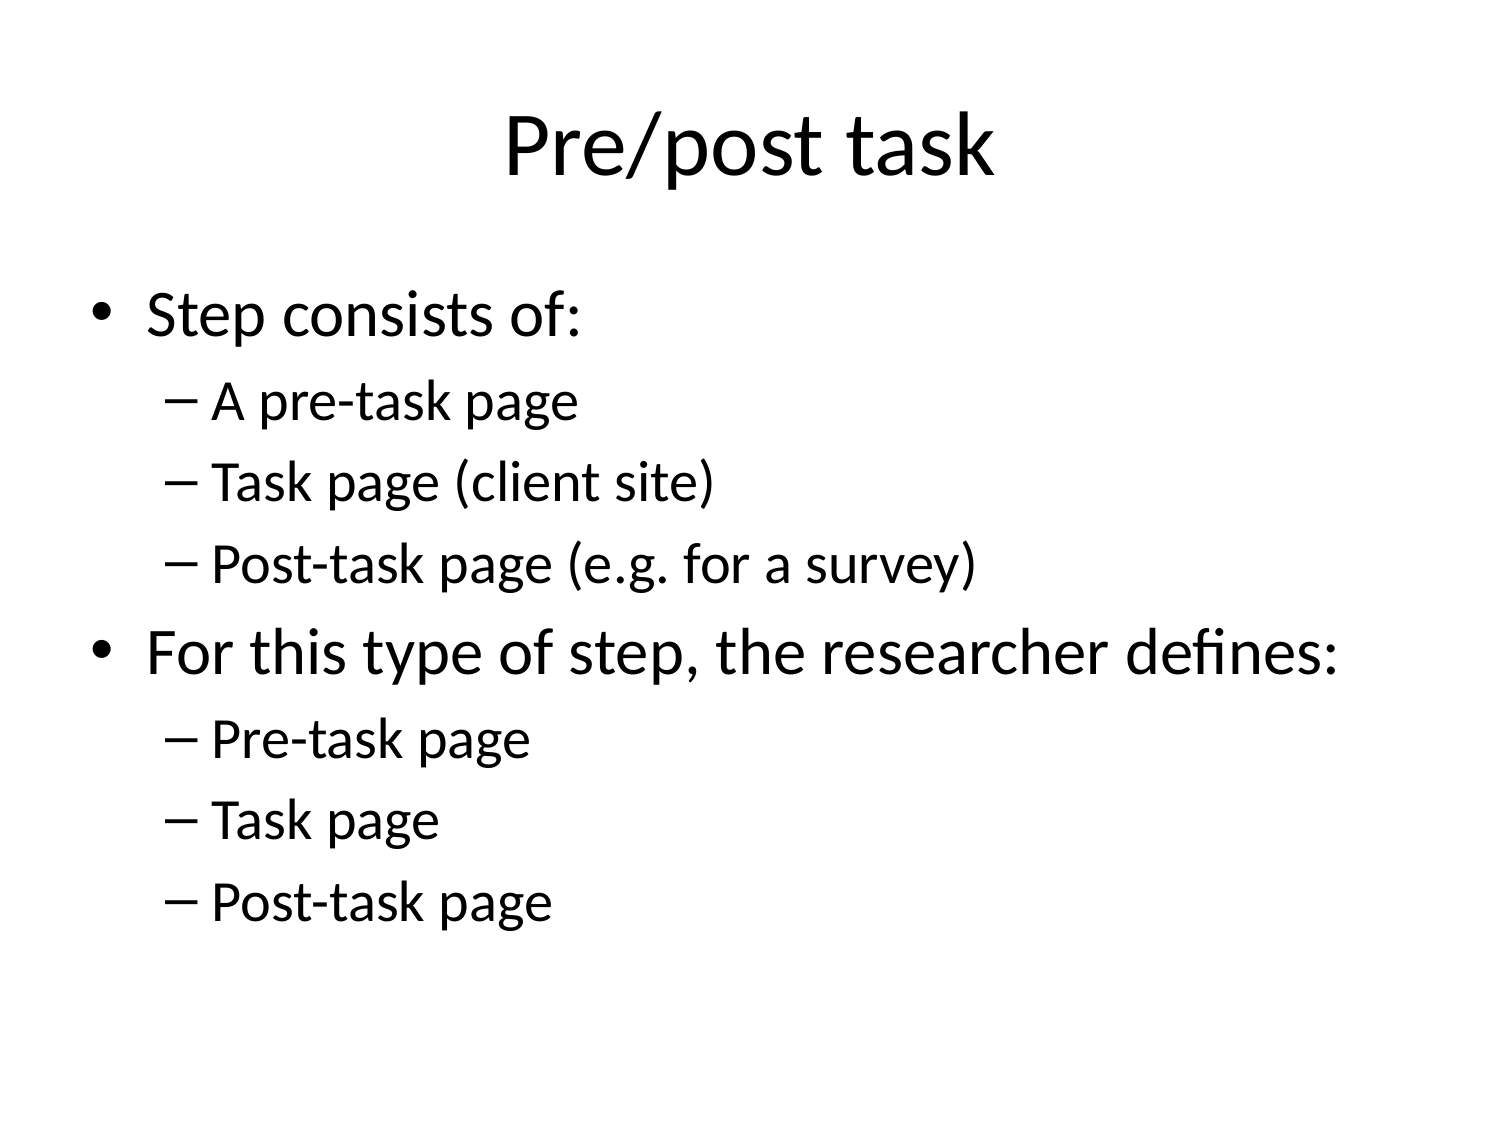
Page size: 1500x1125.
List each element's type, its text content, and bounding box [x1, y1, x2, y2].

title Pre/post task [75, 45, 1425, 233]
list Step consists of: A pre-task page Task page (client site) Post-task page (e.g. for a survey) For this type of step, the researcher defines: Pre-task page Task page Post-task page [75, 262, 1425, 1005]
